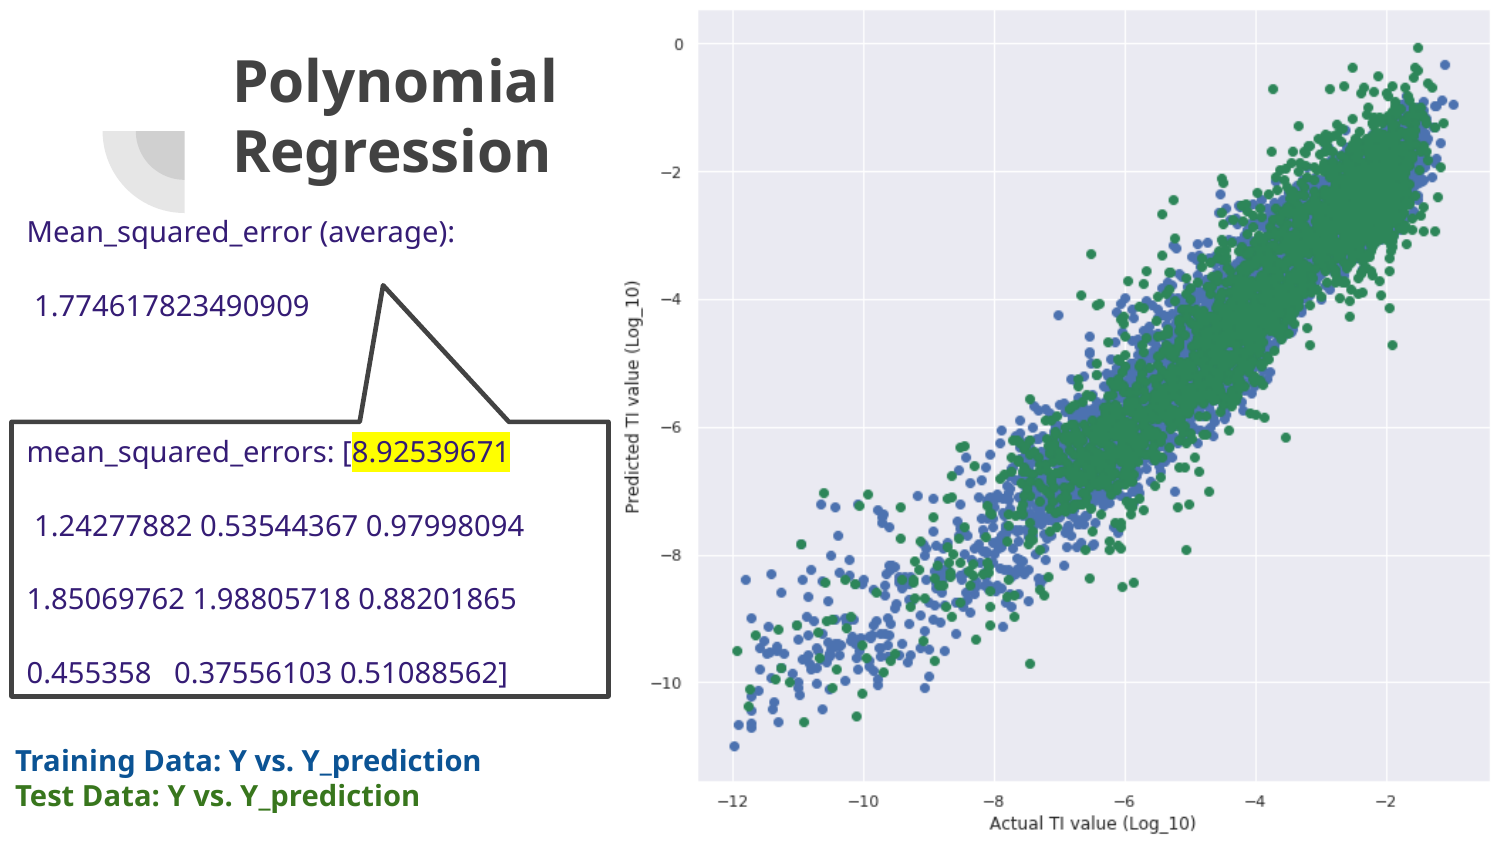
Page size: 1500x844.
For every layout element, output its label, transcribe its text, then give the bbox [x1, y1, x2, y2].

picture [616, 0, 1500, 844]
text_box [11, 285, 609, 697]
text_box Training Data: Y vs. Y_prediction Test Data: Y vs. Y_prediction [0, 727, 504, 844]
list Mean_squared_error (average): 1.774617823490909 mean_squared_errors: [8.92539671 1.24277882 0.53544367 0.97998094 1.85069762 1.98805718 0.88201865 0.455358 0.37556103 0.51088562] [11, 193, 611, 830]
title Polynomial Regression [217, 29, 611, 193]
